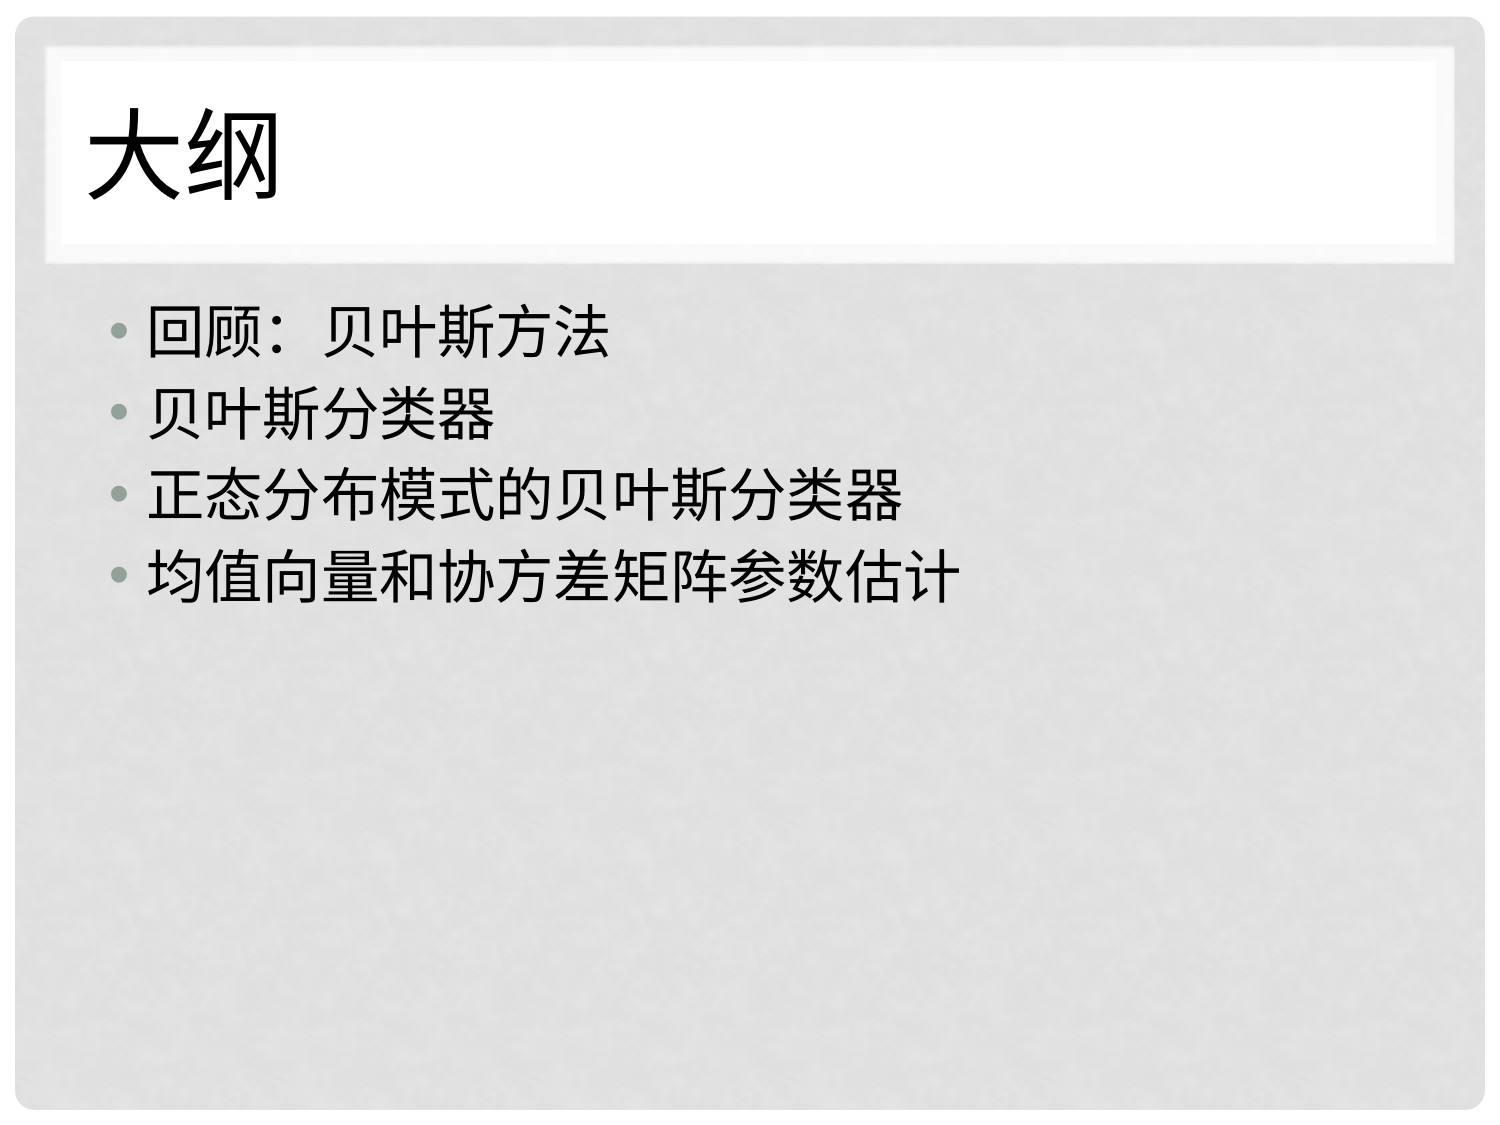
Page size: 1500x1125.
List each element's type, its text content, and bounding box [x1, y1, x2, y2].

title 大纲 [69, 66, 1425, 238]
list 回顾：贝叶斯方法 贝叶斯分类器 正态分布模式的贝叶斯分类器 均值向量和协方差矩阵参数估计 [75, 287, 1425, 1005]
